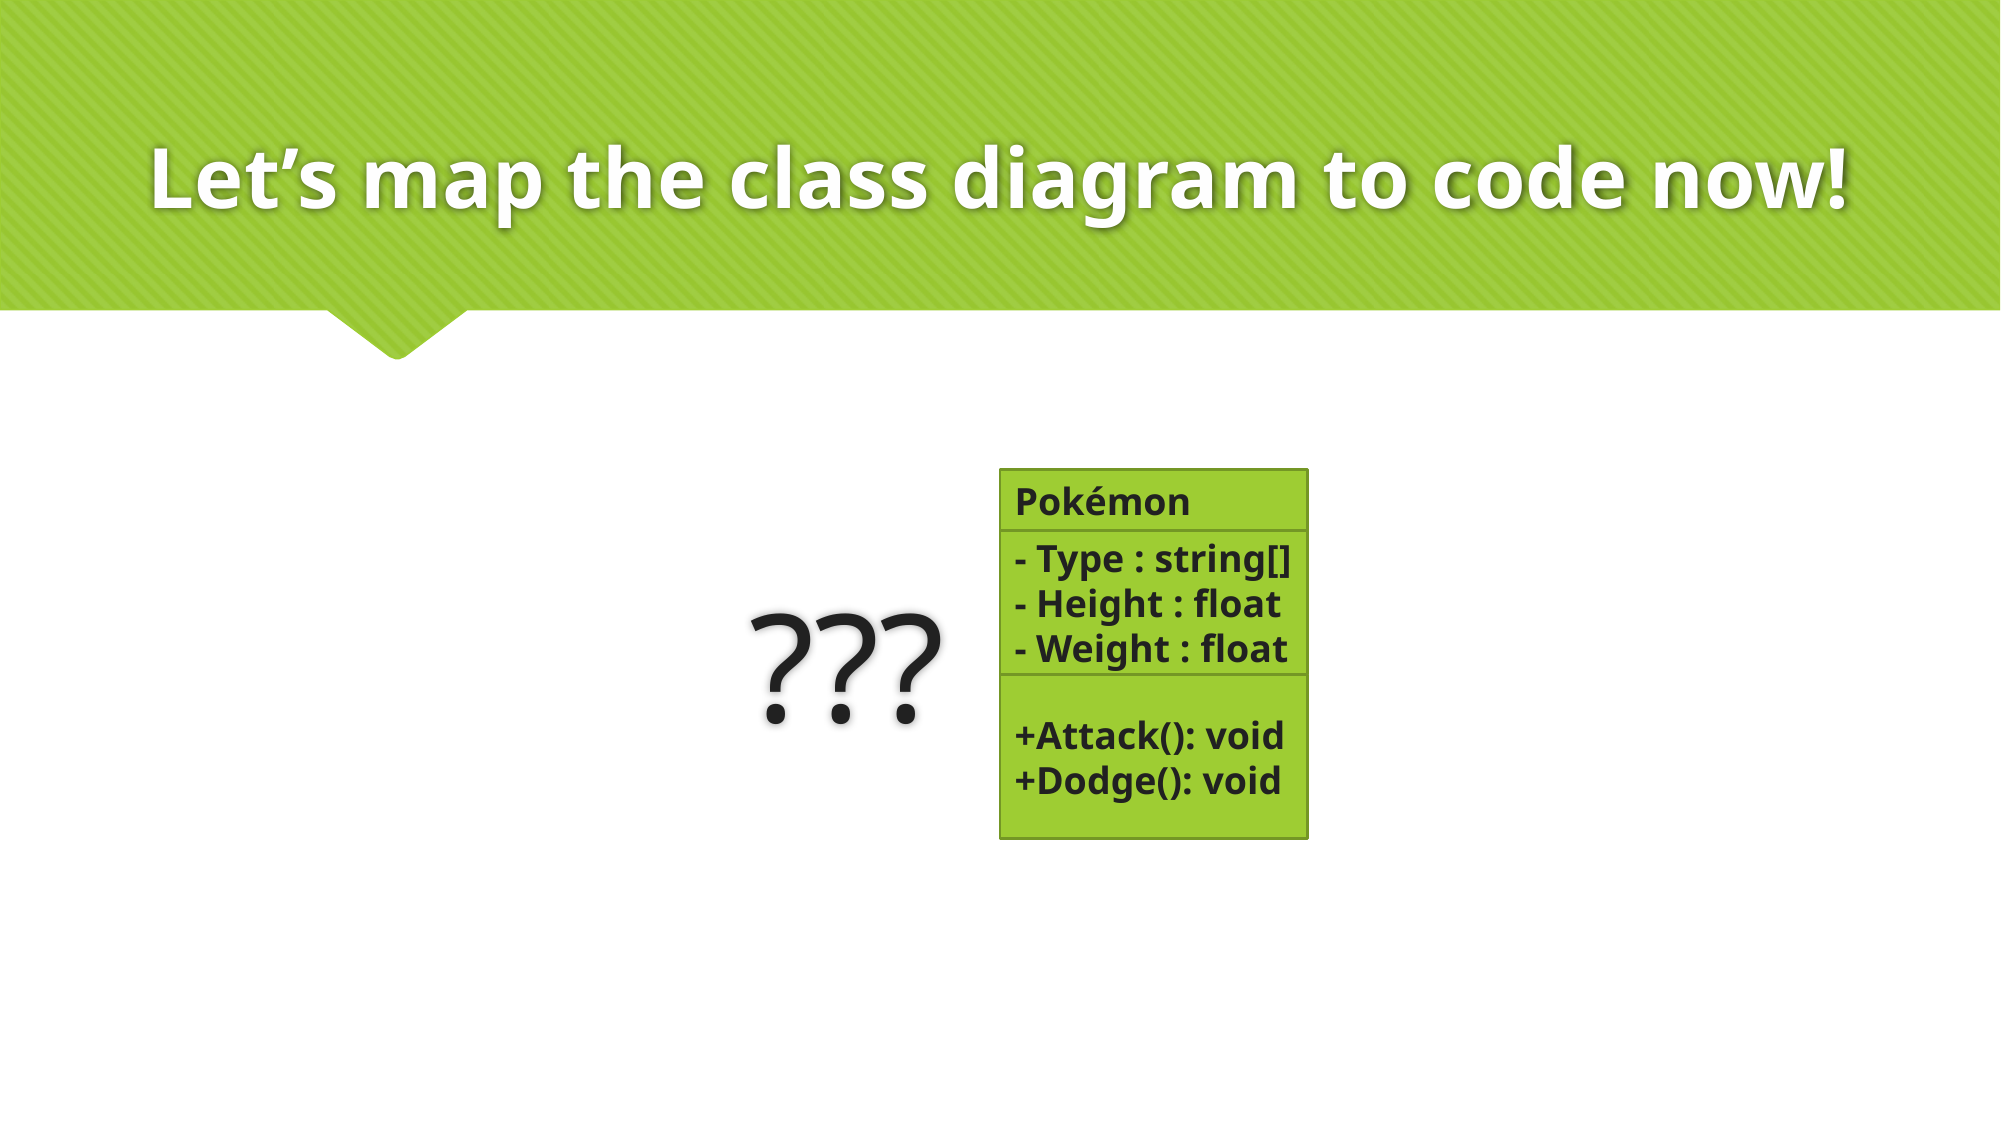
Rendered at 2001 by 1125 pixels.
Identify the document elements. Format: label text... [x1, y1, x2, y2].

text_box +Attack(): void +Dodge(): void [999, 674, 1309, 840]
title Let’s map the class diagram to code now! [132, 73, 1868, 233]
text_box - Type : string[] - Height : float - Weight : float [999, 529, 1309, 674]
list ??? [134, 364, 1866, 962]
text_box Pokémon [999, 468, 1309, 529]
